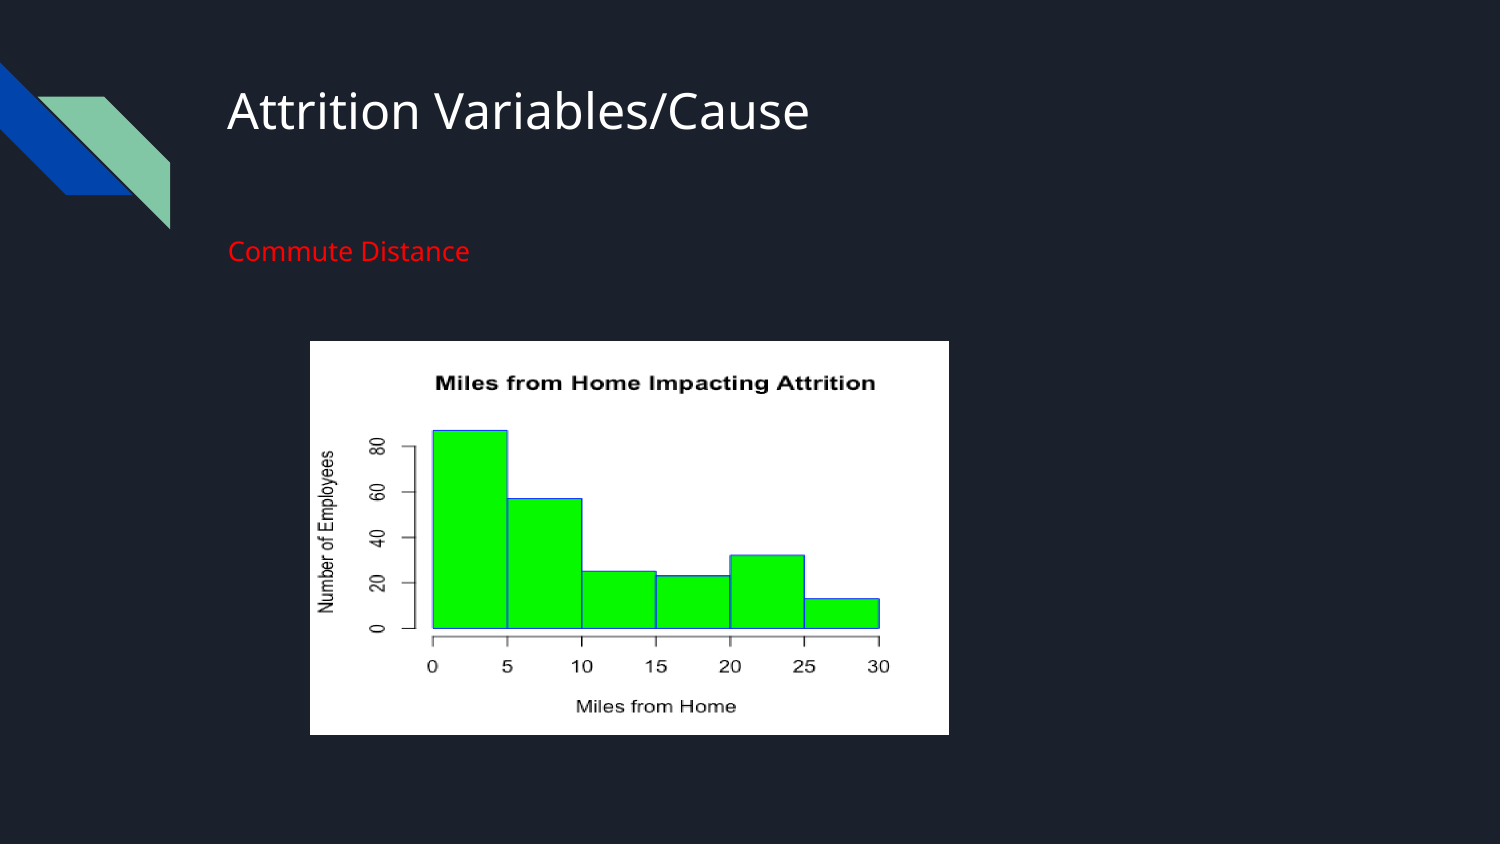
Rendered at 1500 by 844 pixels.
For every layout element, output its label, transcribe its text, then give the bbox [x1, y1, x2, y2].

title Attrition Variables/Cause [212, 64, 1368, 214]
list Commute Distance [212, 214, 1368, 735]
picture [310, 341, 949, 735]
